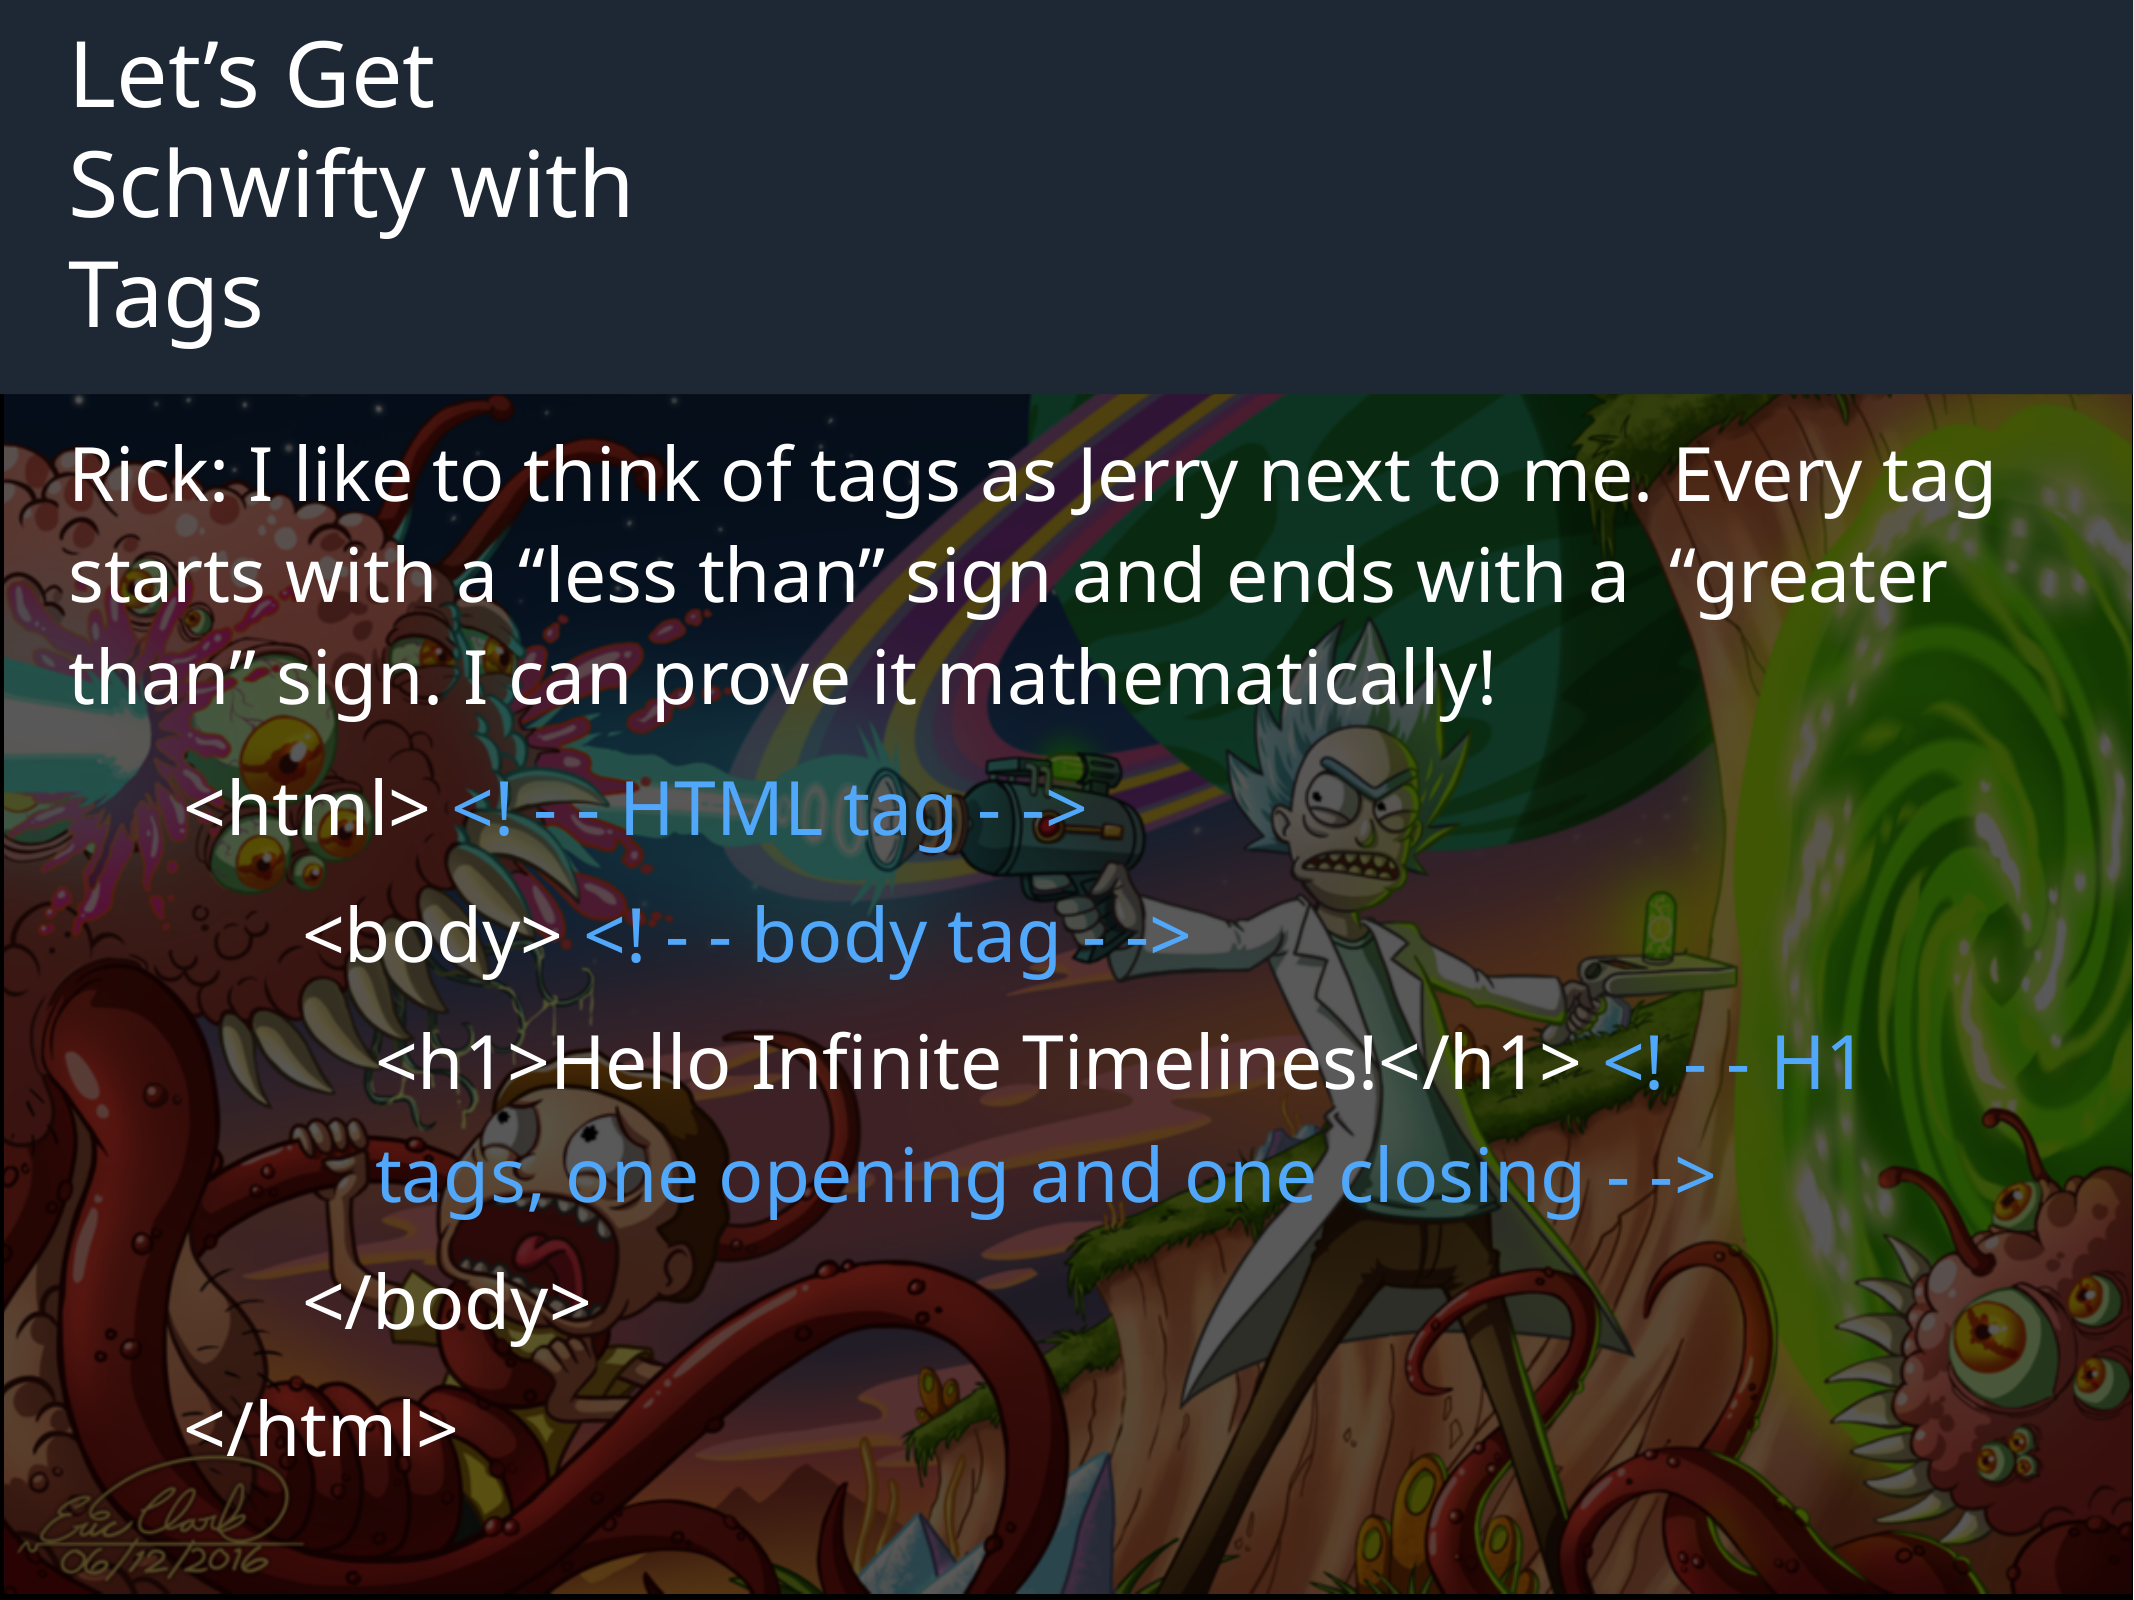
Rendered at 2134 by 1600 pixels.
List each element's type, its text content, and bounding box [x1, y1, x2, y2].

title Let’s Get Schwifty with Tags [66, 13, 740, 346]
text_box [0, 0, 2134, 395]
picture [4, 393, 2134, 1594]
